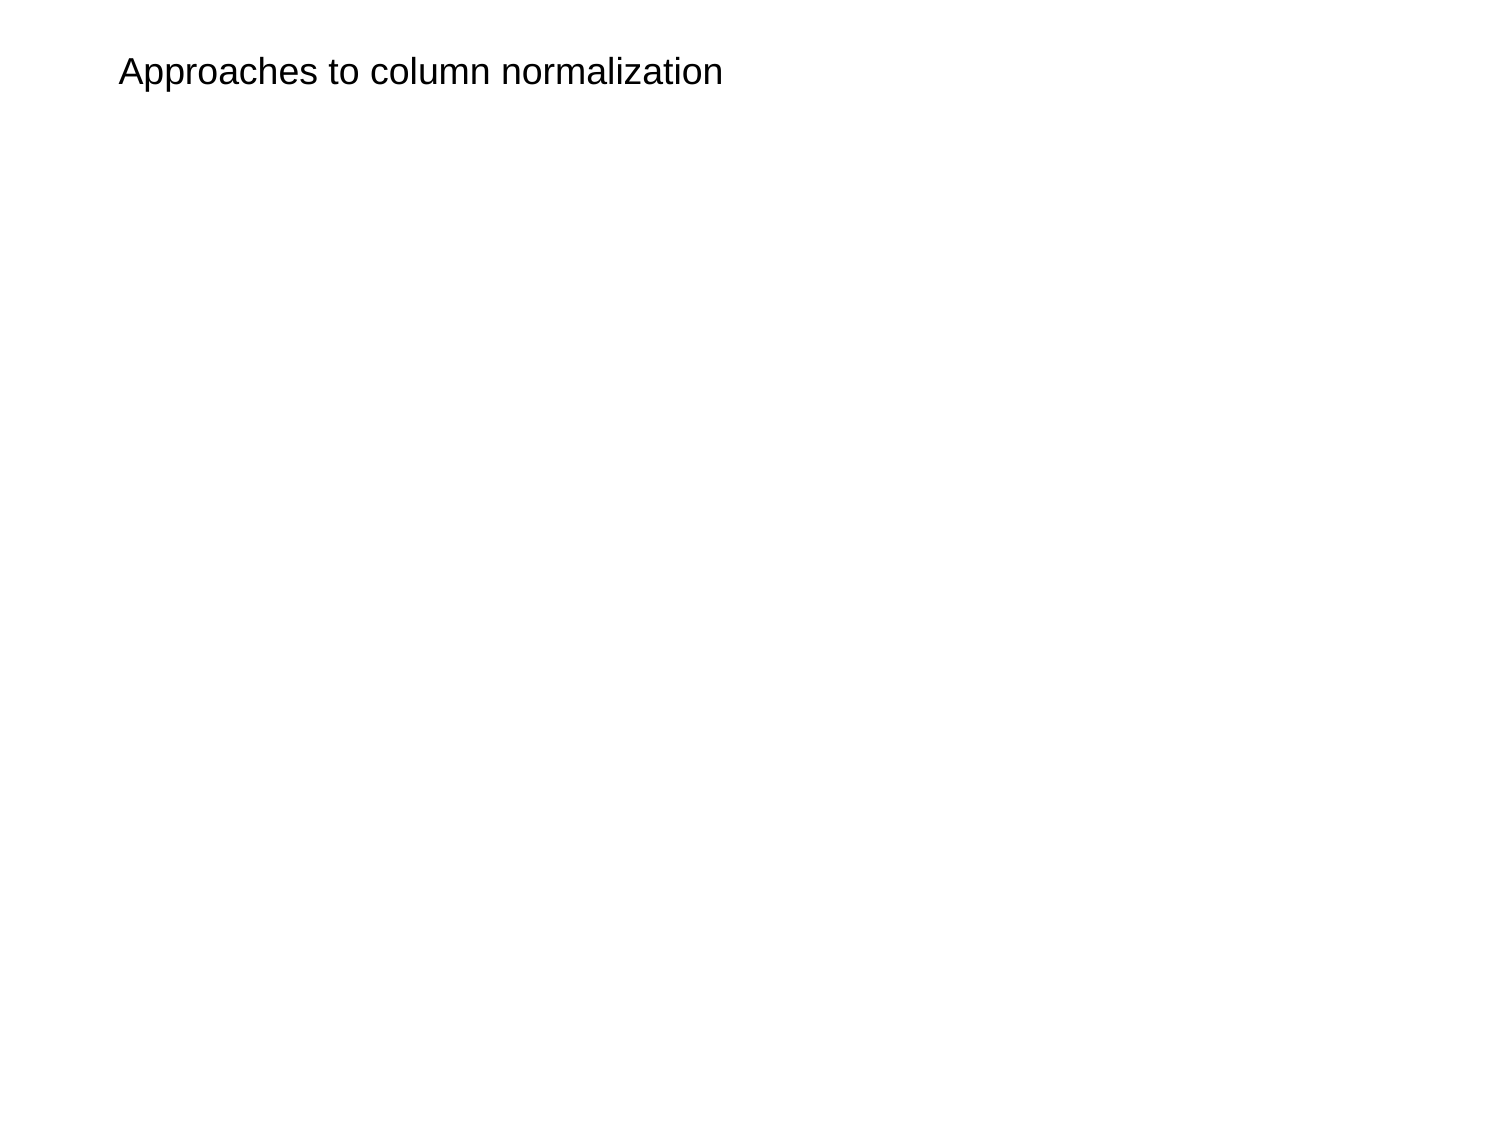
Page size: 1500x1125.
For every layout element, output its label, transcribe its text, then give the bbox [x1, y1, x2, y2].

text_box Approaches to column normalization [103, 39, 739, 145]
